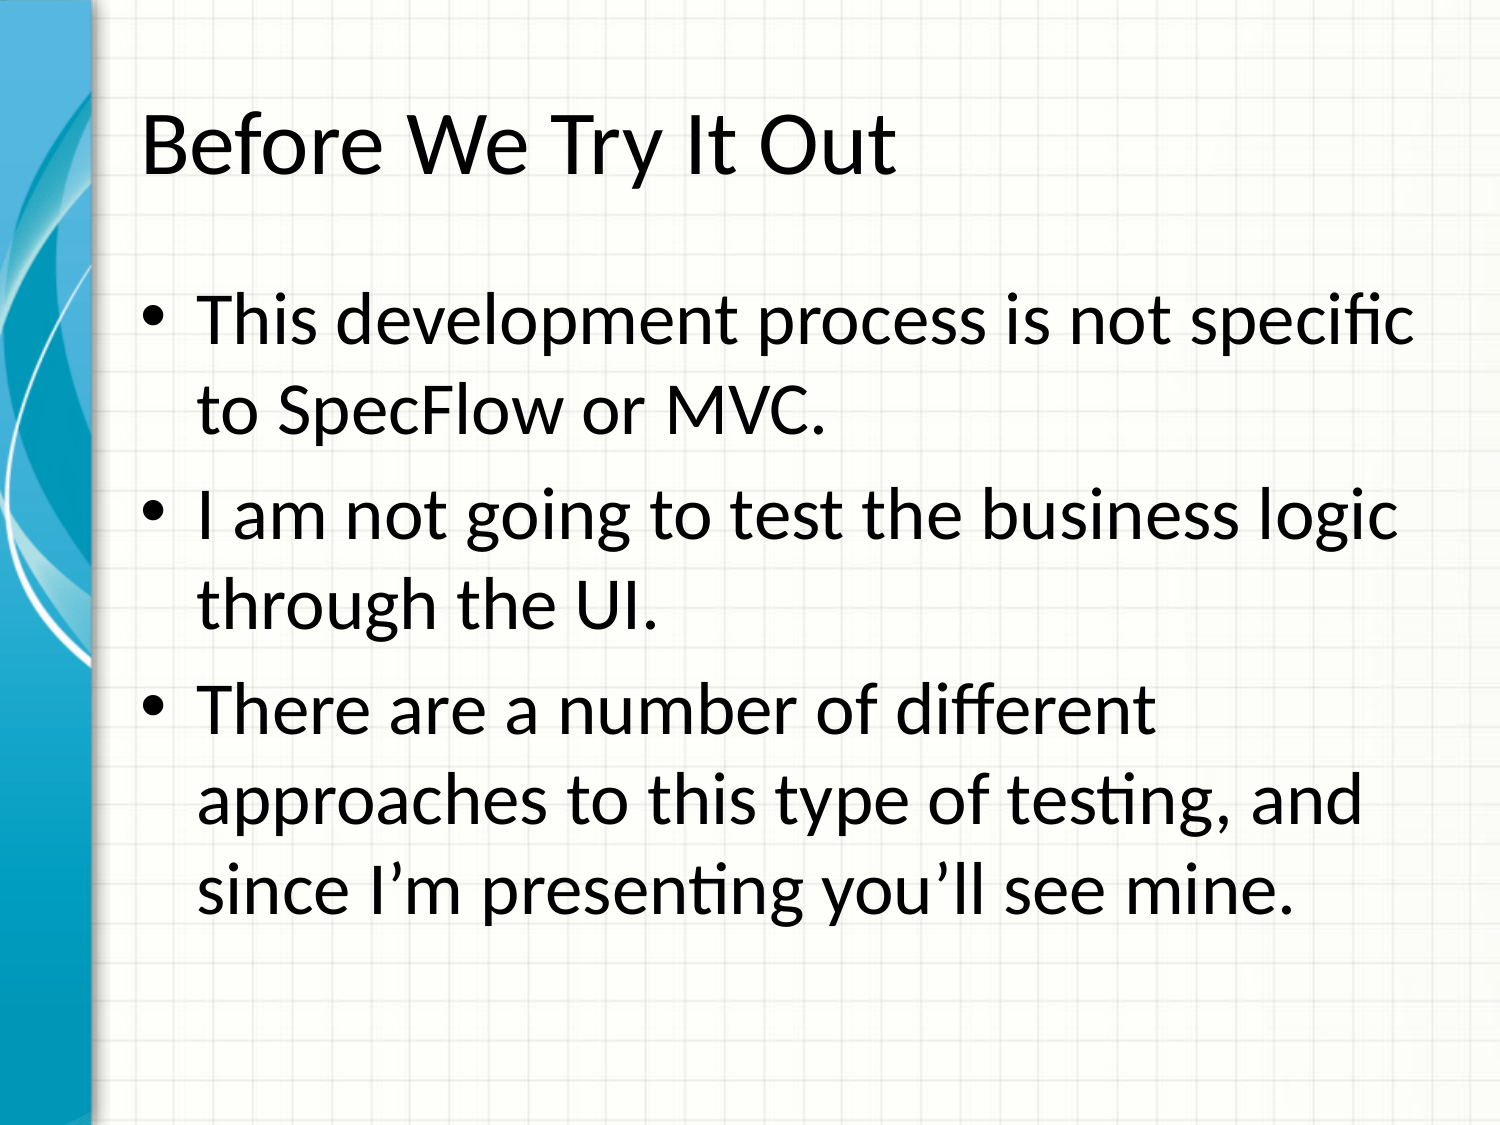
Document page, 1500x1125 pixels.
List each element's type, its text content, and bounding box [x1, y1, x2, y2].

picture [0, 0, 1500, 1125]
title Before We Try It Out [125, 44, 1450, 232]
list This development process is not specific to SpecFlow or MVC. I am not going to test the business logic through the UI. There are a number of different approaches to this type of testing, and since I’m presenting you’ll see mine. [125, 261, 1450, 967]
